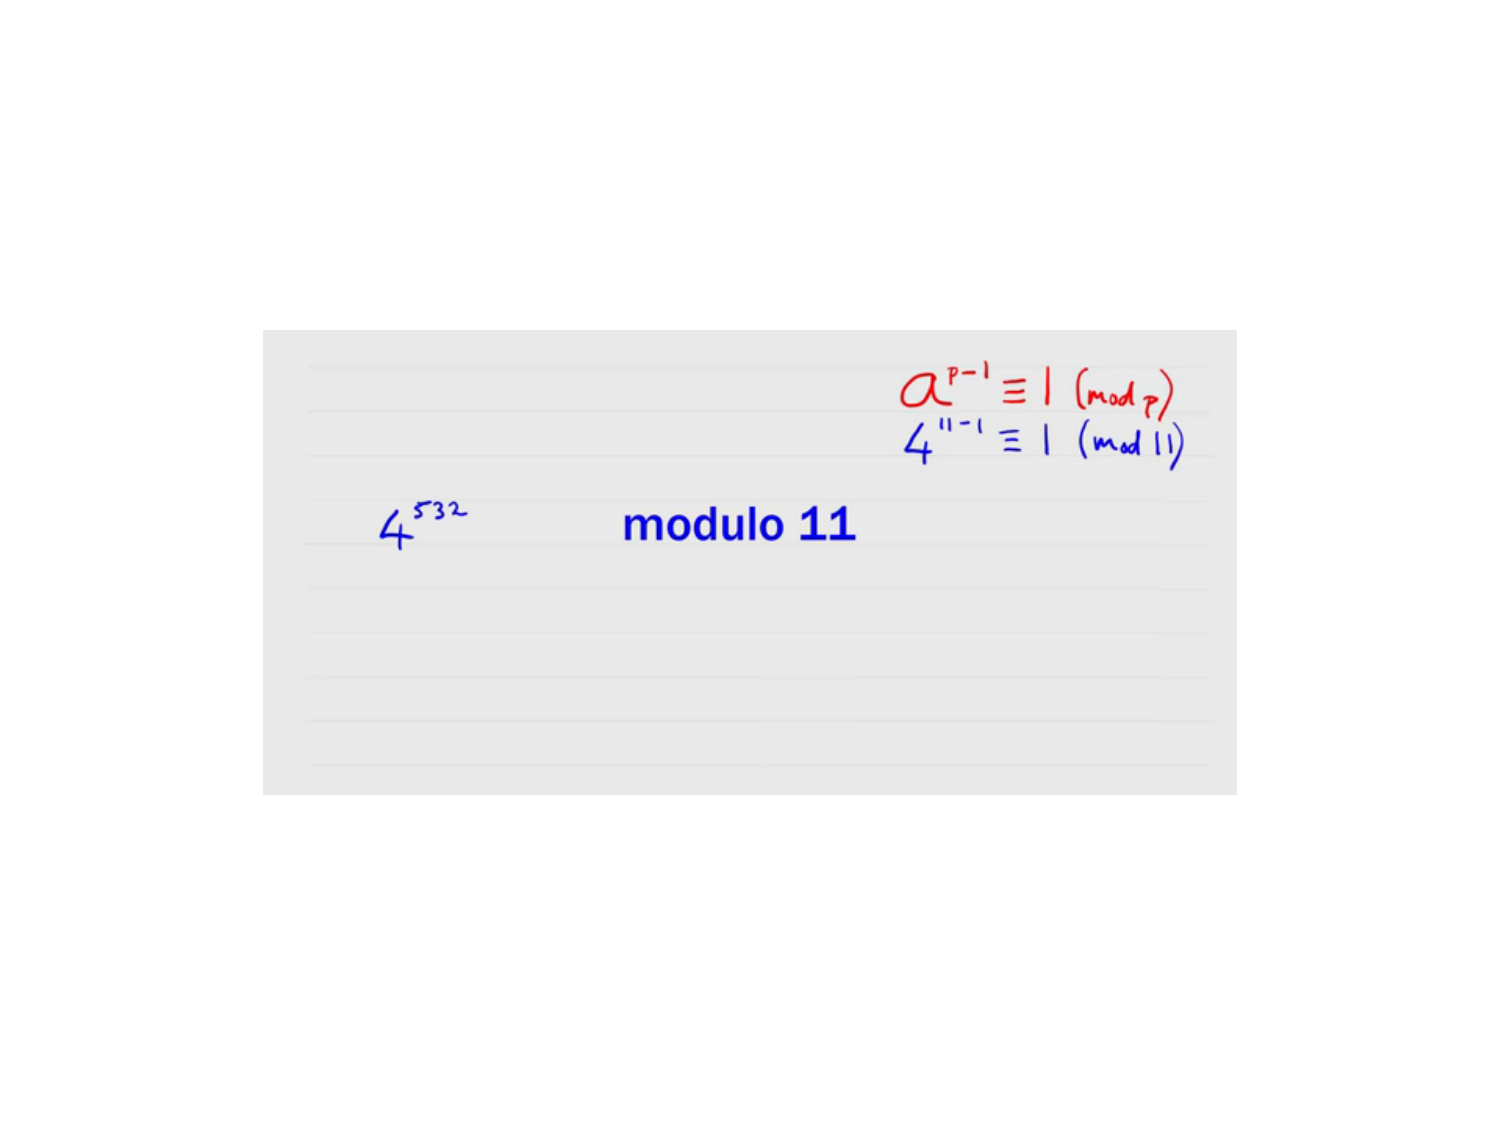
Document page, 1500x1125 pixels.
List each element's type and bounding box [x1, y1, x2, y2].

picture [262, 330, 1237, 795]
